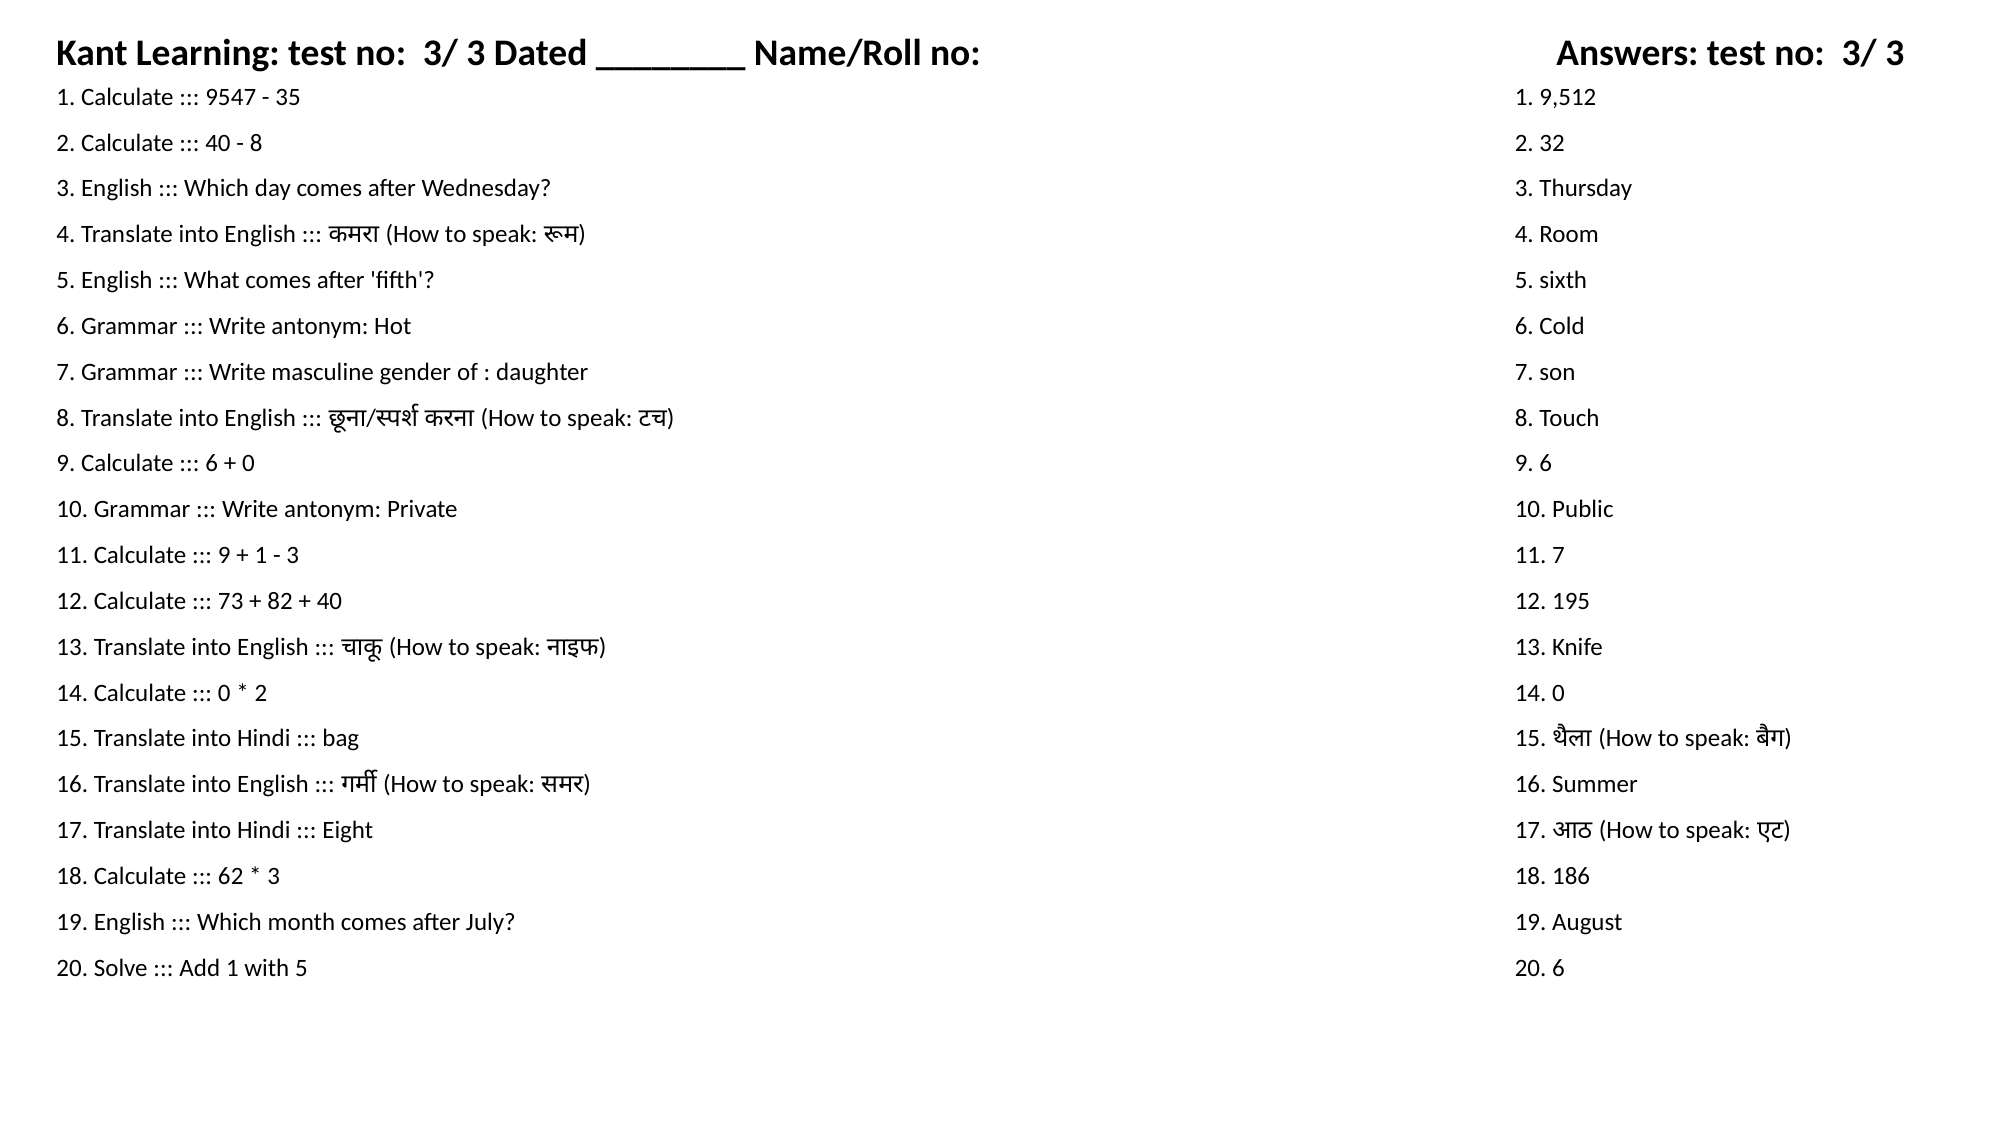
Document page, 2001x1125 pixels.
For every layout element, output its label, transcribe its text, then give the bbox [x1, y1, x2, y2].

text_box 1. 9,512 [1500, 81, 1900, 118]
text_box 8. Translate into English ::: छूना/स्पर्श करना (How to speak: टच) [41, 393, 1440, 439]
text_box 5. sixth [1500, 256, 1900, 301]
text_box 13. Translate into English ::: चाकू (How to speak: नाइफ) [41, 622, 1440, 668]
text_box 20. 6 [1500, 943, 1900, 989]
text_box 13. Knife [1500, 622, 1900, 668]
text_box 15. Translate into Hindi ::: bag [41, 714, 1440, 760]
text_box 1. Calculate ::: 9547 - 35 [41, 81, 1440, 118]
text_box 5. English ::: What comes after 'fifth'? [41, 256, 1440, 301]
text_box Kant Learning: test no: 3/ 3 Dated ________ Name/Roll no: [41, 20, 1541, 81]
text_box 14. 0 [1500, 668, 1900, 714]
text_box 12. Calculate ::: 73 + 82 + 40 [41, 577, 1440, 622]
text_box 10. Grammar ::: Write antonym: Private [41, 485, 1440, 531]
text_box 14. Calculate ::: 0 * 2 [41, 668, 1440, 714]
text_box 19. English ::: Which month comes after July? [41, 897, 1440, 943]
text_box 17. आठ (How to speak: एट) [1500, 806, 1900, 851]
text_box 9. Calculate ::: 6 + 0 [41, 439, 1440, 485]
text_box 4. Room [1500, 210, 1900, 256]
text_box 11. 7 [1500, 531, 1900, 576]
text_box 8. Touch [1500, 393, 1900, 439]
text_box 9. 6 [1500, 439, 1900, 485]
text_box 17. Translate into Hindi ::: Eight [41, 806, 1440, 851]
text_box 15. थैला (How to speak: बैग) [1500, 714, 1900, 760]
text_box 3. English ::: Which day comes after Wednesday? [41, 164, 1440, 210]
text_box 18. Calculate ::: 62 * 3 [41, 852, 1440, 897]
text_box 18. 186 [1500, 852, 1900, 897]
text_box 2. Calculate ::: 40 - 8 [41, 118, 1440, 164]
text_box 6. Cold [1500, 302, 1900, 347]
text_box 10. Public [1500, 485, 1900, 531]
text_box 7. Grammar ::: Write masculine gender of : daughter [41, 347, 1440, 393]
text_box 4. Translate into English ::: कमरा (How to speak: रूम) [41, 210, 1440, 256]
text_box 3. Thursday [1500, 164, 1900, 210]
text_box 6. Grammar ::: Write antonym: Hot [41, 302, 1440, 347]
text_box 16. Translate into English ::: गर्मी (How to speak: समर) [41, 760, 1440, 806]
text_box 11. Calculate ::: 9 + 1 - 3 [41, 531, 1440, 576]
text_box Answers: test no: 3/ 3 [1541, 20, 2000, 81]
text_box 7. son [1500, 347, 1900, 393]
text_box 2. 32 [1500, 118, 1900, 164]
text_box 16. Summer [1500, 760, 1900, 806]
text_box 19. August [1500, 897, 1900, 943]
text_box 20. Solve ::: Add 1 with 5 [41, 943, 1440, 989]
text_box 12. 195 [1500, 577, 1900, 622]
